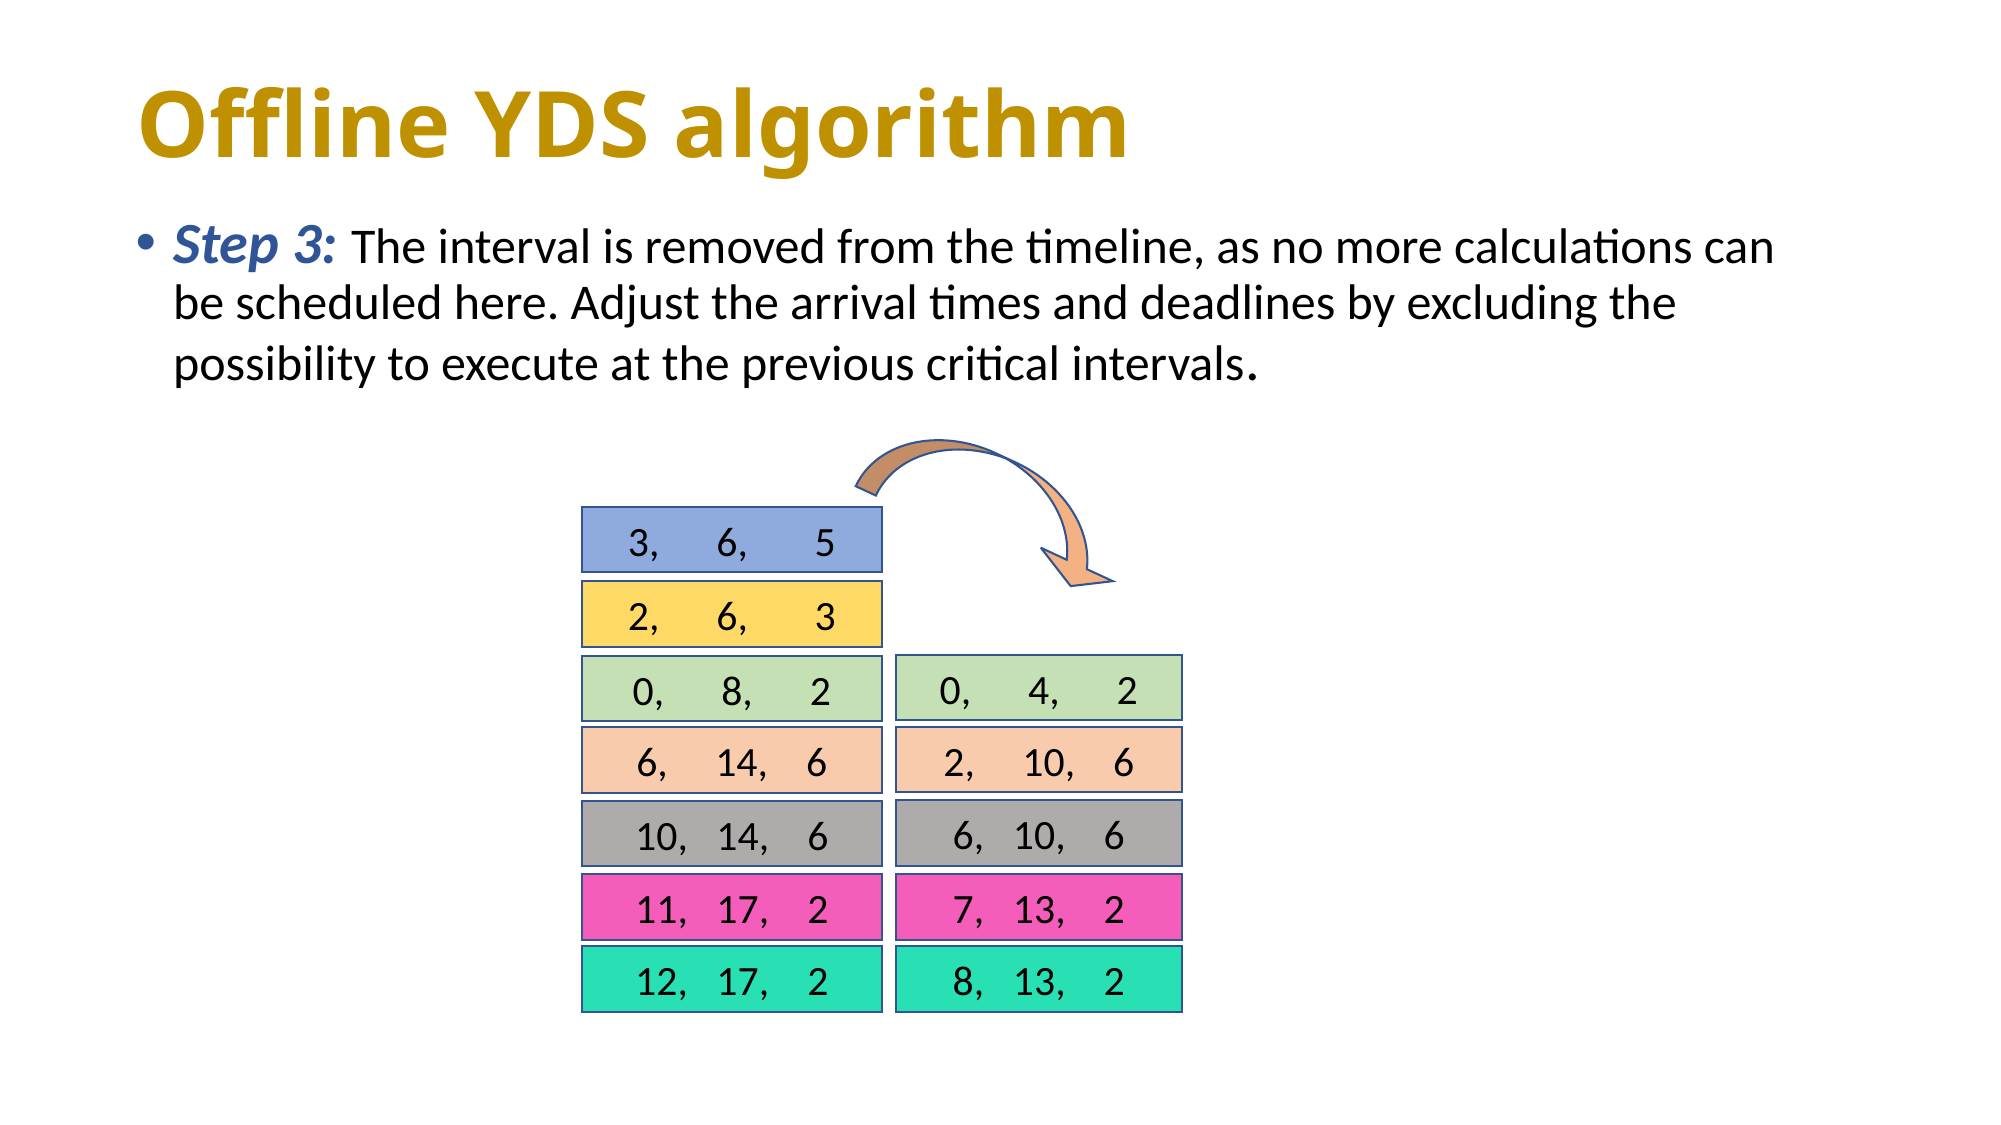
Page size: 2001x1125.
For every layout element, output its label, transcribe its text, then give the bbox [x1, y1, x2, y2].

text_box [908, 439, 970, 443]
list Step 3: The interval is removed from the timeline, as no more calculations can be scheduled here. Adjust the arrival times and deadlines by excluding the possibility to execute at the previous critical intervals. [120, 205, 1846, 920]
title Offline YDS algorithm [121, 19, 1847, 237]
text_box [582, 443, 1183, 1012]
